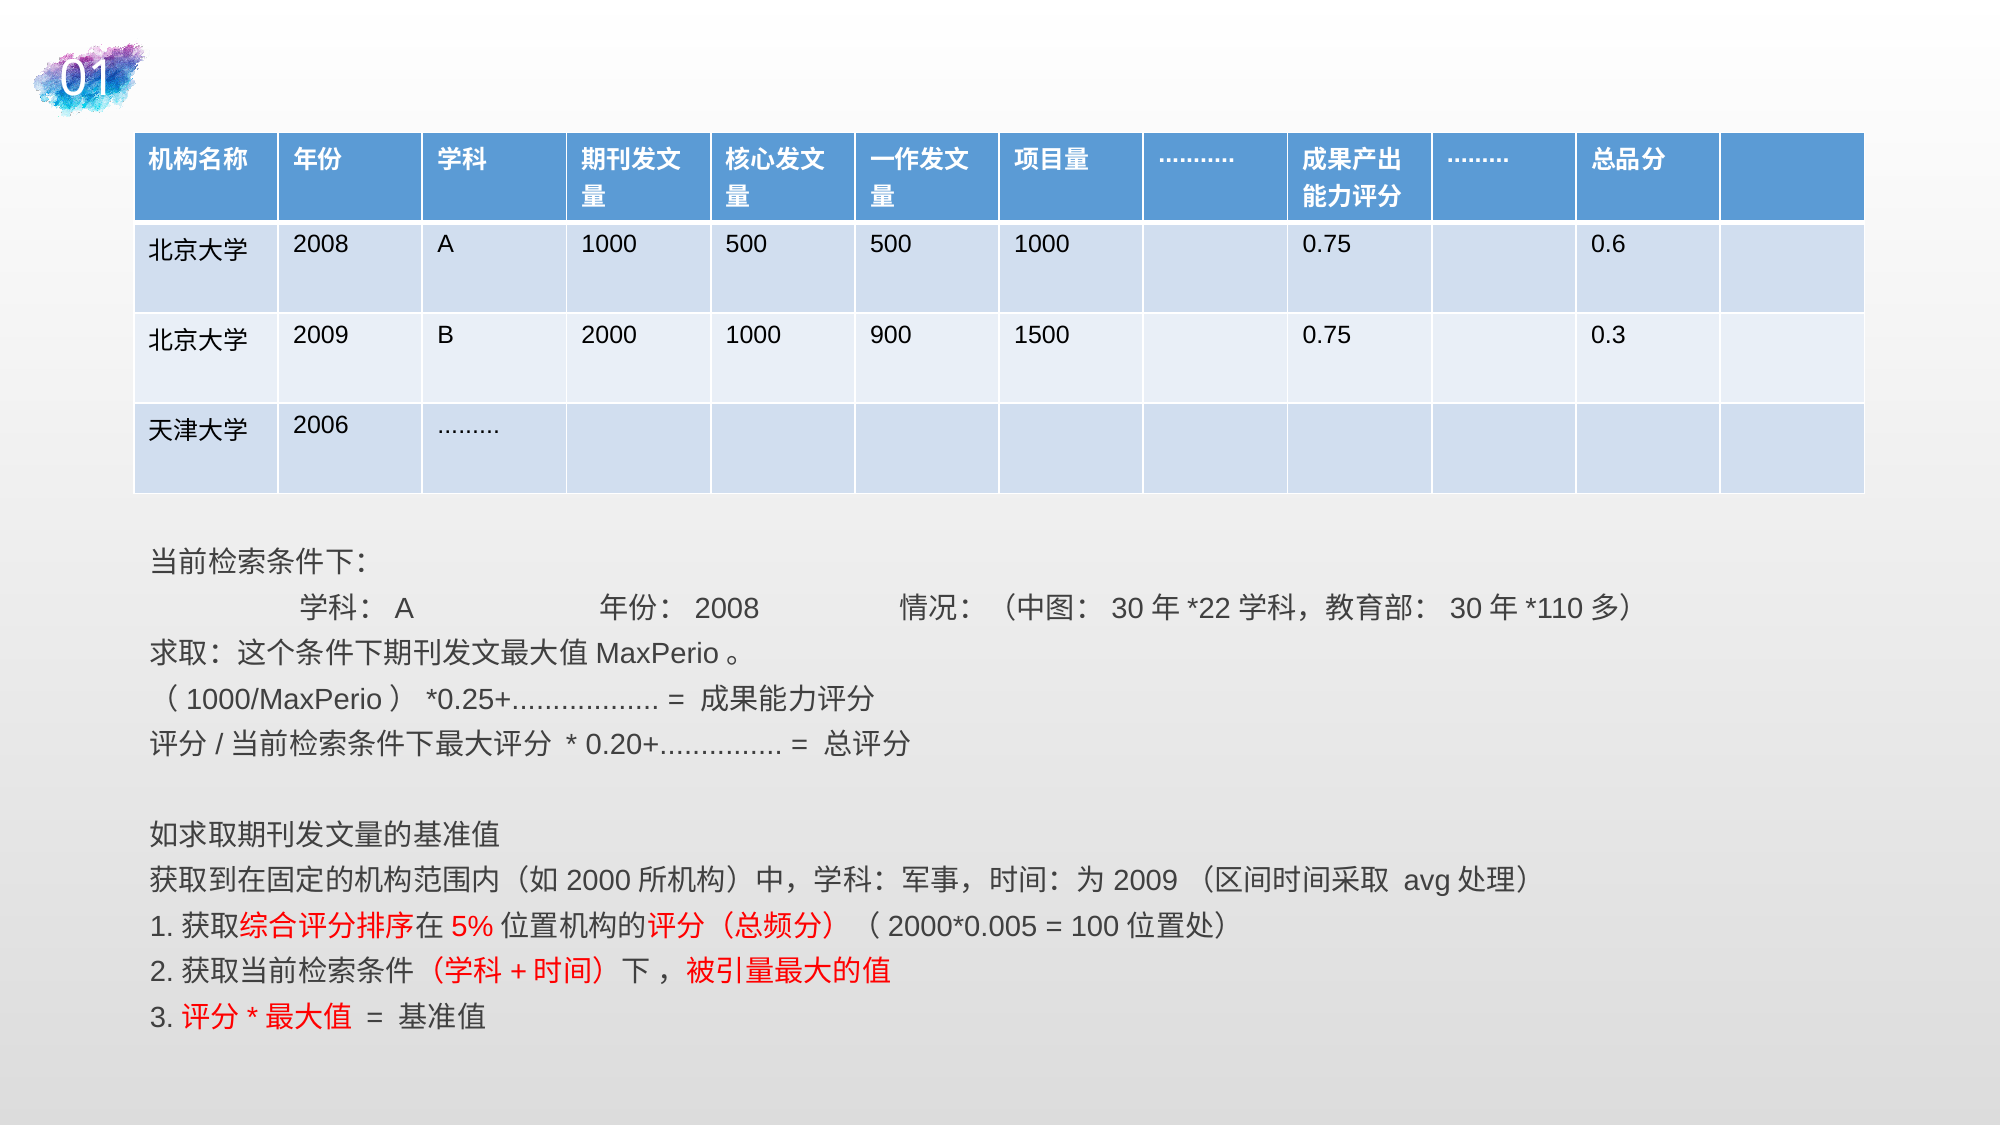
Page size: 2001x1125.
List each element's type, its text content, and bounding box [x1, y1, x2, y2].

table_header 一作发文量 [856, 133, 998, 220]
table_header [1721, 133, 1864, 220]
table_header 年份 [279, 133, 421, 220]
table_cell 0.3 [1577, 314, 1719, 402]
table_header 核心发文量 [712, 133, 854, 220]
table_cell [1433, 314, 1575, 402]
table_cell 2008 [279, 225, 421, 312]
table_cell [1433, 225, 1575, 312]
table_cell [567, 404, 710, 493]
table_cell [712, 404, 854, 493]
table_cell 1000 [567, 225, 710, 312]
table_cell [1721, 404, 1864, 493]
table_cell 2009 [279, 314, 421, 402]
table_cell [1000, 404, 1142, 493]
table_cell 500 [856, 225, 998, 312]
table_cell 天津大学 [135, 404, 277, 493]
picture [25, 36, 150, 123]
table_cell ......... [423, 404, 566, 493]
table_cell [1288, 404, 1431, 493]
table_cell [856, 404, 998, 493]
table_cell 0.75 [1288, 225, 1431, 312]
table_header 期刊发文量 [567, 133, 710, 220]
table_cell 500 [712, 225, 854, 312]
table_cell 2006 [279, 404, 421, 493]
table_cell B [423, 314, 566, 402]
table_header 成果产出能力评分 [1288, 133, 1431, 220]
table_cell 0.6 [1577, 225, 1719, 312]
table_cell [1721, 225, 1864, 312]
table_cell 北京大学 [135, 225, 277, 312]
table_header 总品分 [1577, 133, 1719, 220]
table_cell [1433, 404, 1575, 493]
text_box 当前检索条件下： 学科：A 年份：2008 情况：（中图：30年*22学科，教育部：30年*110多） 求取：这个条件下期刊发文最大值MaxPerio。 （1000/MaxPerio）*0.25+.................. = 成果能力评分 评分/当前检索条件下最大评分 * 0.20+............... = 总评分 如求取期刊发文量的基准值 获取到在固定的机构范围内（如2000所机构）中，学科：军事，时间：为2009（区间时间采取 avg处理） 1.获取综合评分排序在5%位置机构的评分（总频分）（2000*0.005 = 100位置处） 2.获取当前检索条件（学科+时间）下 ，被引量最大的值 3.评分*最大值 = 基准值 [134, 525, 1865, 1115]
table_cell 1500 [1000, 314, 1142, 402]
table_cell [1144, 225, 1287, 312]
table_header 项目量 [1000, 133, 1142, 220]
table_cell 1000 [712, 314, 854, 402]
table_cell 0.75 [1288, 314, 1431, 402]
table_cell [1144, 314, 1287, 402]
table_cell 1000 [1000, 225, 1142, 312]
table_header 学科 [423, 133, 566, 220]
table_cell 北京大学 [135, 314, 277, 402]
table_header ........... [1144, 133, 1287, 220]
table_cell A [423, 225, 566, 312]
table_cell 900 [856, 314, 998, 402]
table_cell [1144, 404, 1287, 493]
table_cell 2000 [567, 314, 710, 402]
table_header 机构名称 [135, 133, 277, 220]
table_cell [1577, 404, 1719, 493]
table_cell [1721, 314, 1864, 402]
table_header ......... [1433, 133, 1575, 220]
